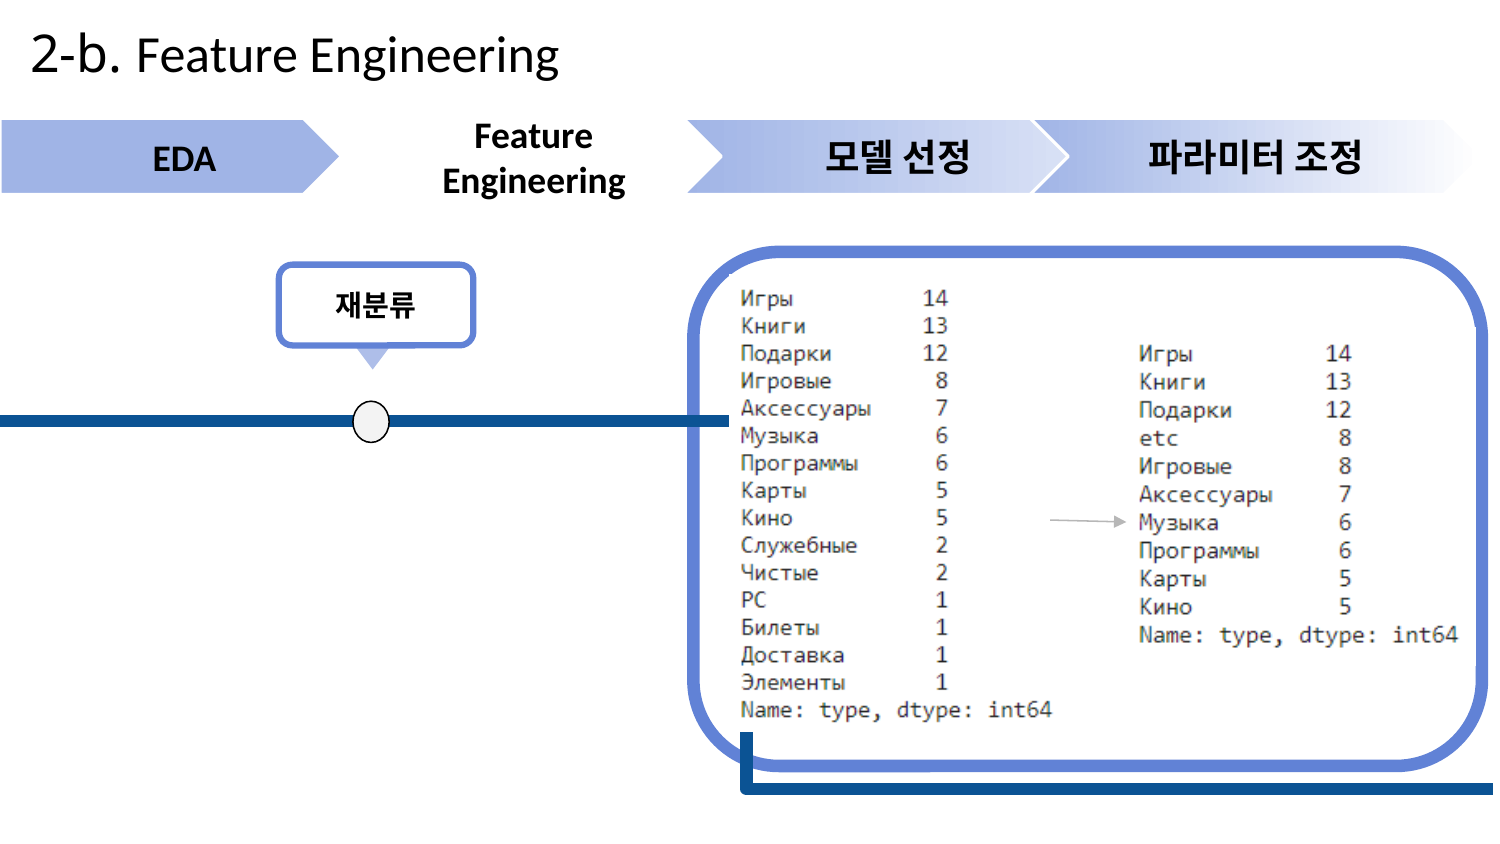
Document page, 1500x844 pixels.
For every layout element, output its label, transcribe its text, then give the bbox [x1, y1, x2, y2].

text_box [278, 264, 474, 370]
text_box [0, 420, 1493, 790]
text_box [353, 401, 389, 419]
text_box [693, 251, 1482, 419]
picture [729, 274, 1084, 732]
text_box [1049, 519, 1127, 523]
picture [1127, 327, 1477, 666]
title 2-b. Feature Engineering [18, 13, 1051, 90]
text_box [0, 118, 1483, 195]
